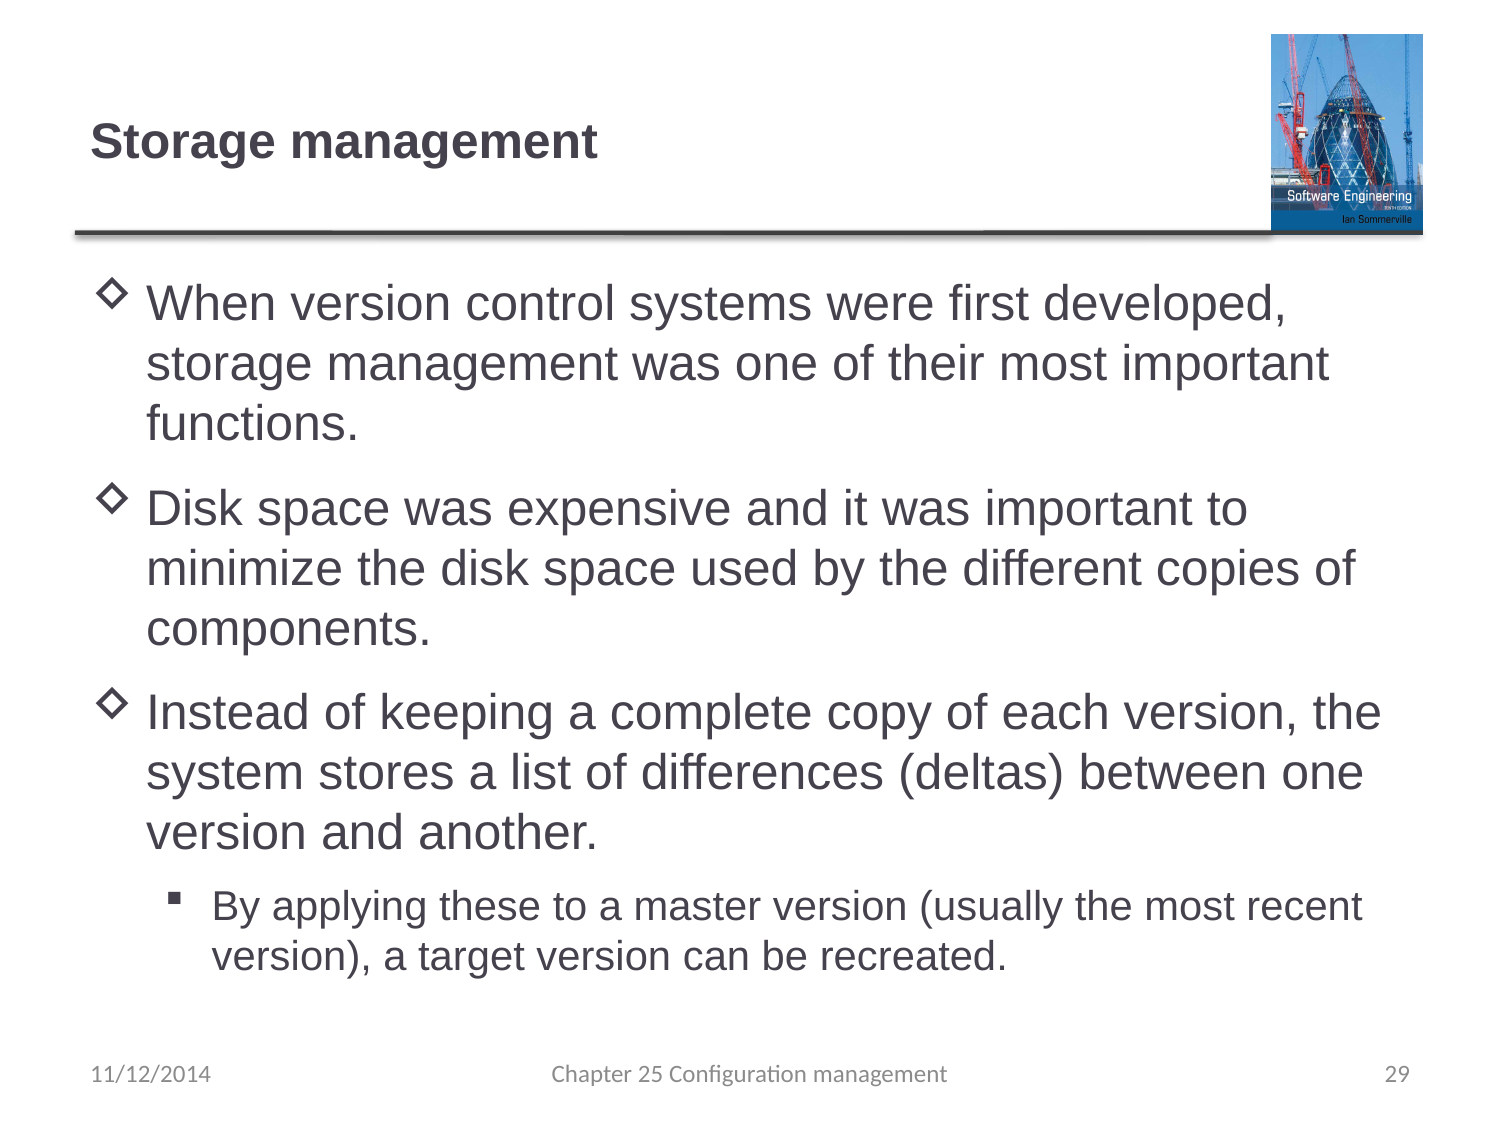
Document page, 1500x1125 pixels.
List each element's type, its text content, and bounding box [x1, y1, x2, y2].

picture [1271, 34, 1423, 230]
list When version control systems were first developed, storage management was one of their most important functions. Disk space was expensive and it was important to minimize the disk space used by the different copies of components. Instead of keeping a complete copy of each version, the system stores a list of differences (deltas) between one version and another. By applying these to a master version (usually the most recent version), a target version can be recreated. [75, 262, 1425, 1005]
footer Chapter 25 Configuration management [512, 1042, 988, 1103]
title Storage management [74, 44, 1272, 233]
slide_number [75, 1042, 425, 1103]
slide_number 29 [1074, 1042, 1425, 1103]
